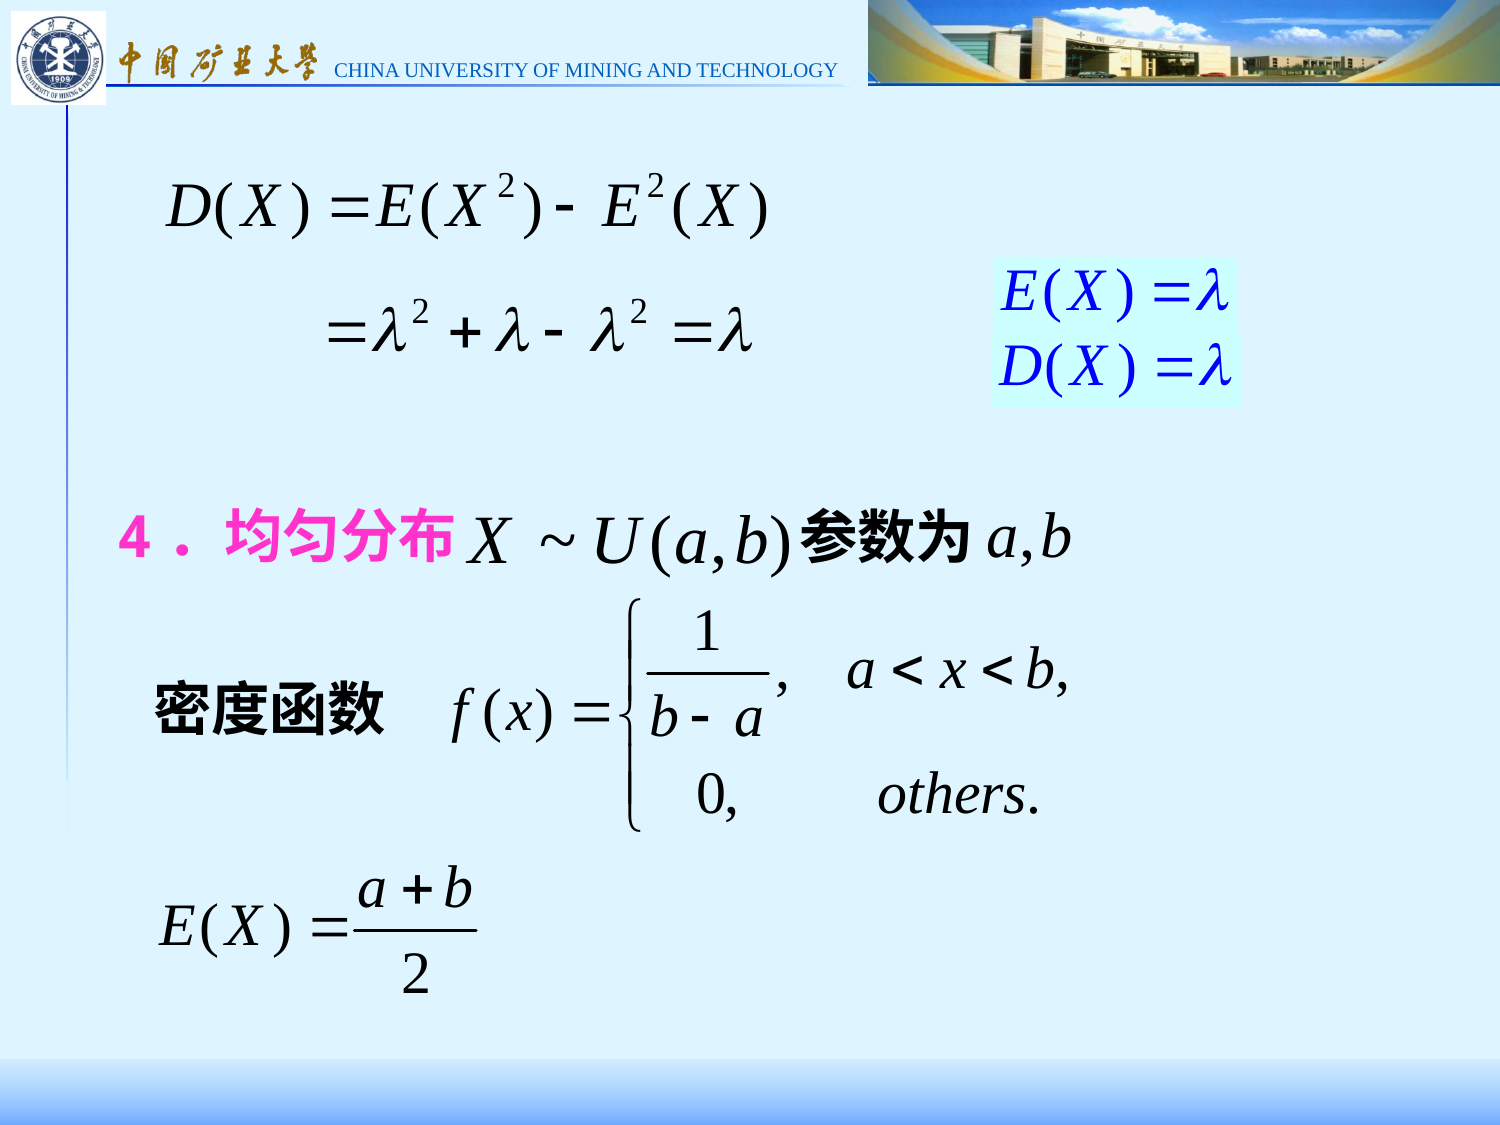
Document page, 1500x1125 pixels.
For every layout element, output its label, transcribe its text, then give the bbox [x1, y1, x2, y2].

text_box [315, 283, 765, 364]
picture [11, 11, 106, 105]
text_box 密度函数 [138, 664, 402, 750]
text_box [452, 499, 805, 590]
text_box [433, 591, 1079, 840]
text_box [150, 851, 485, 1003]
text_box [990, 257, 1243, 409]
picture [868, 0, 1500, 86]
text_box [784, 492, 1078, 579]
text_box 4．均匀分布 [102, 492, 540, 580]
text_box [157, 158, 780, 250]
